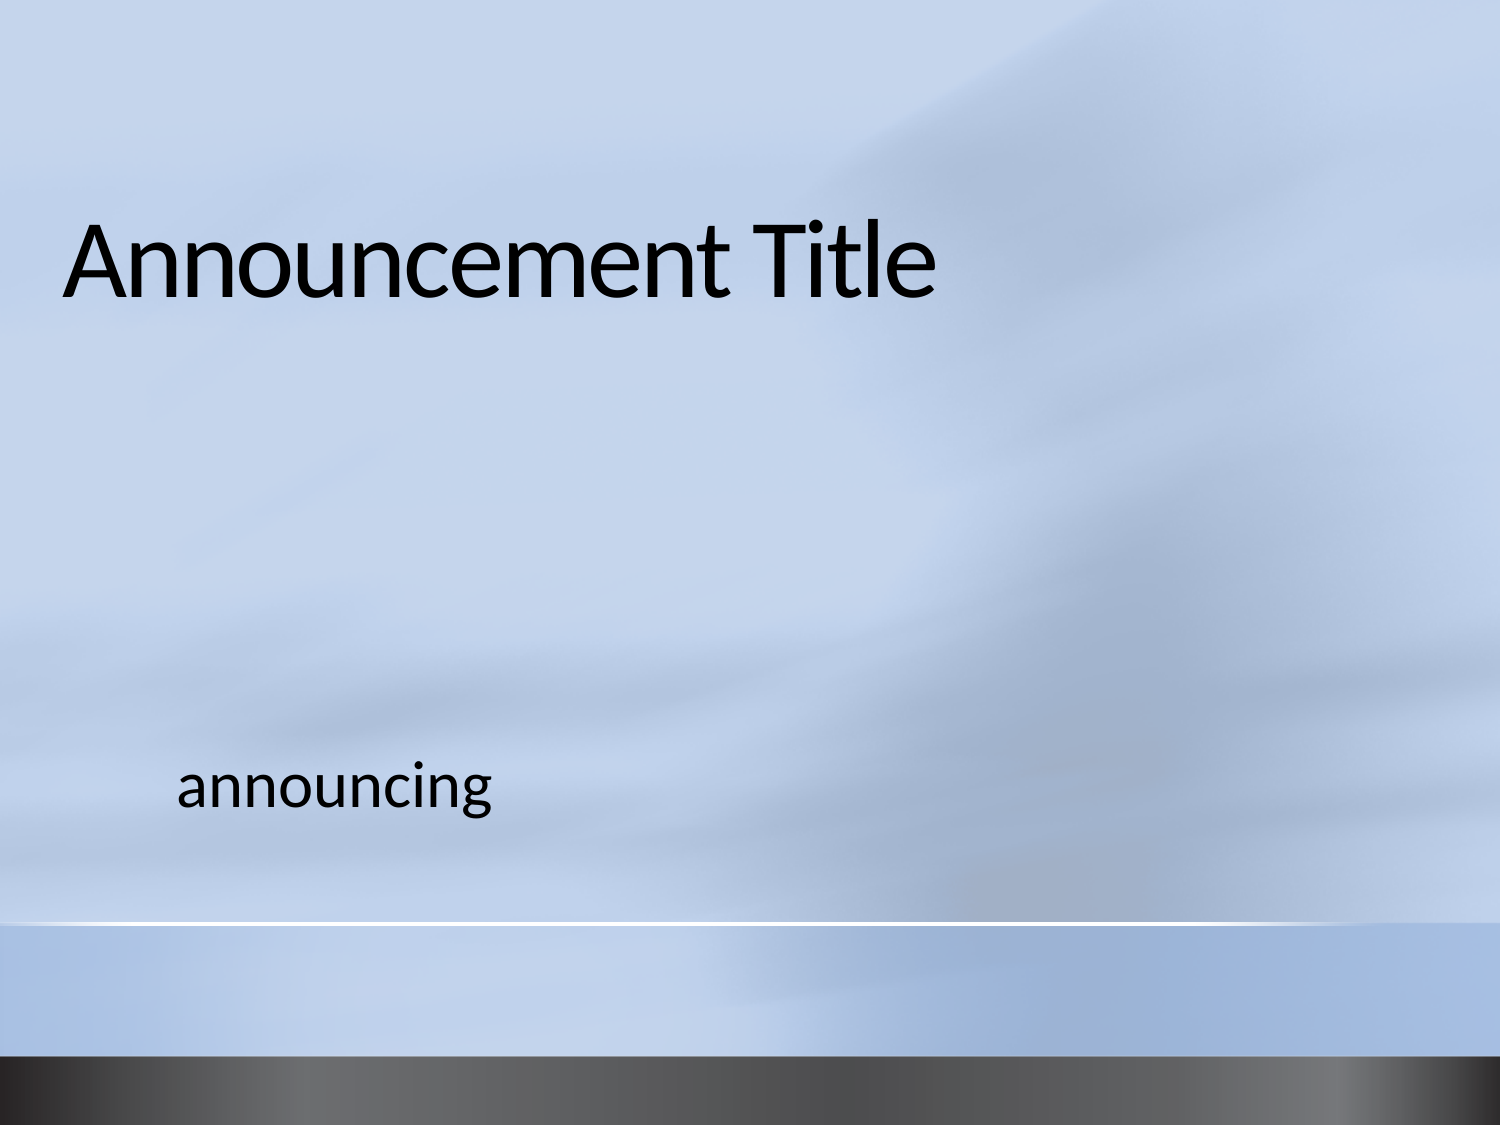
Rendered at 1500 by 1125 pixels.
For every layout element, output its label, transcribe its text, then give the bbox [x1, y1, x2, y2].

subtitle announcing [175, 750, 1438, 925]
title Announcement Title [62, 136, 1218, 387]
picture [0, 0, 1500, 1125]
